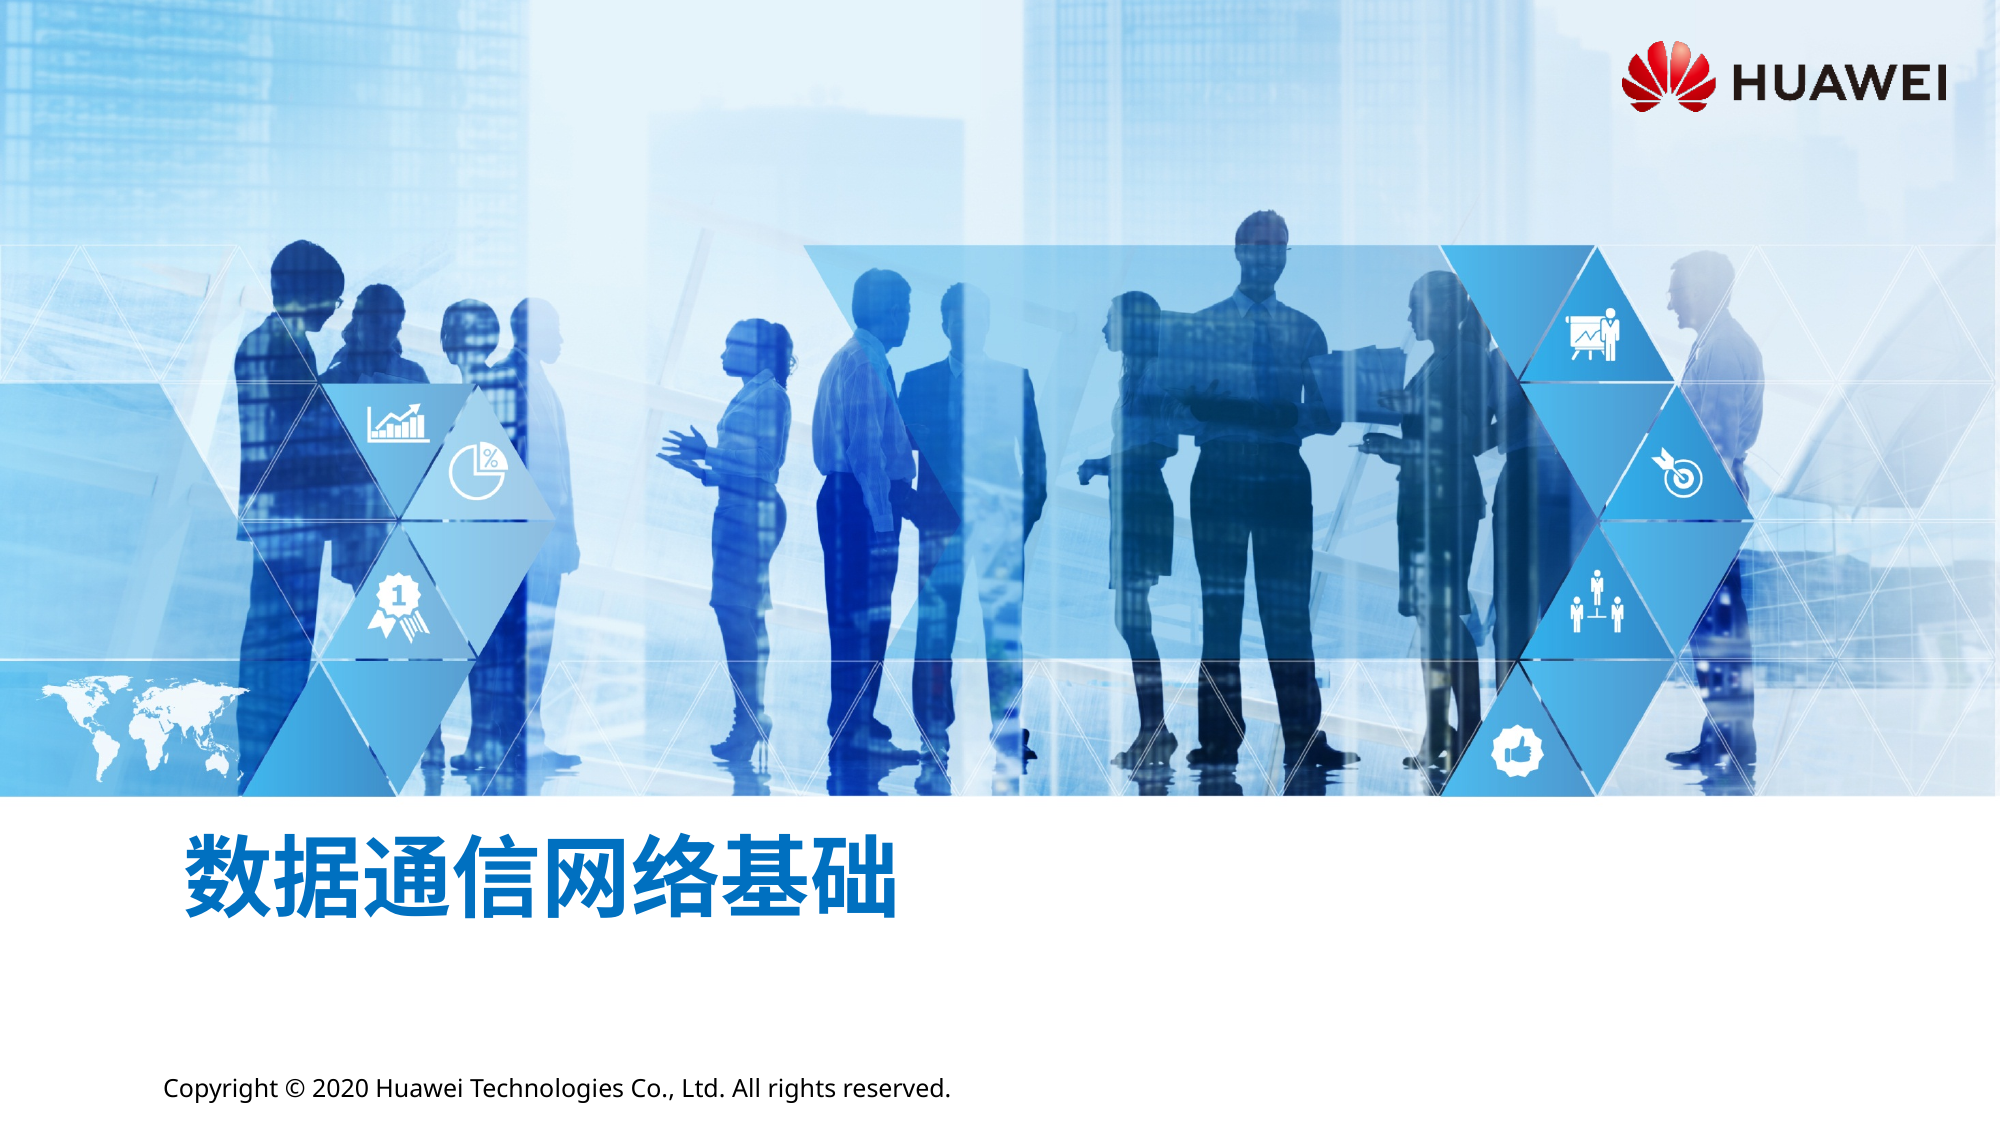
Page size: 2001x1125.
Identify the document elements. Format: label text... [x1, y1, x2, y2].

picture [0, 0, 2000, 1125]
title 数据通信网络基础 [168, 812, 1883, 950]
